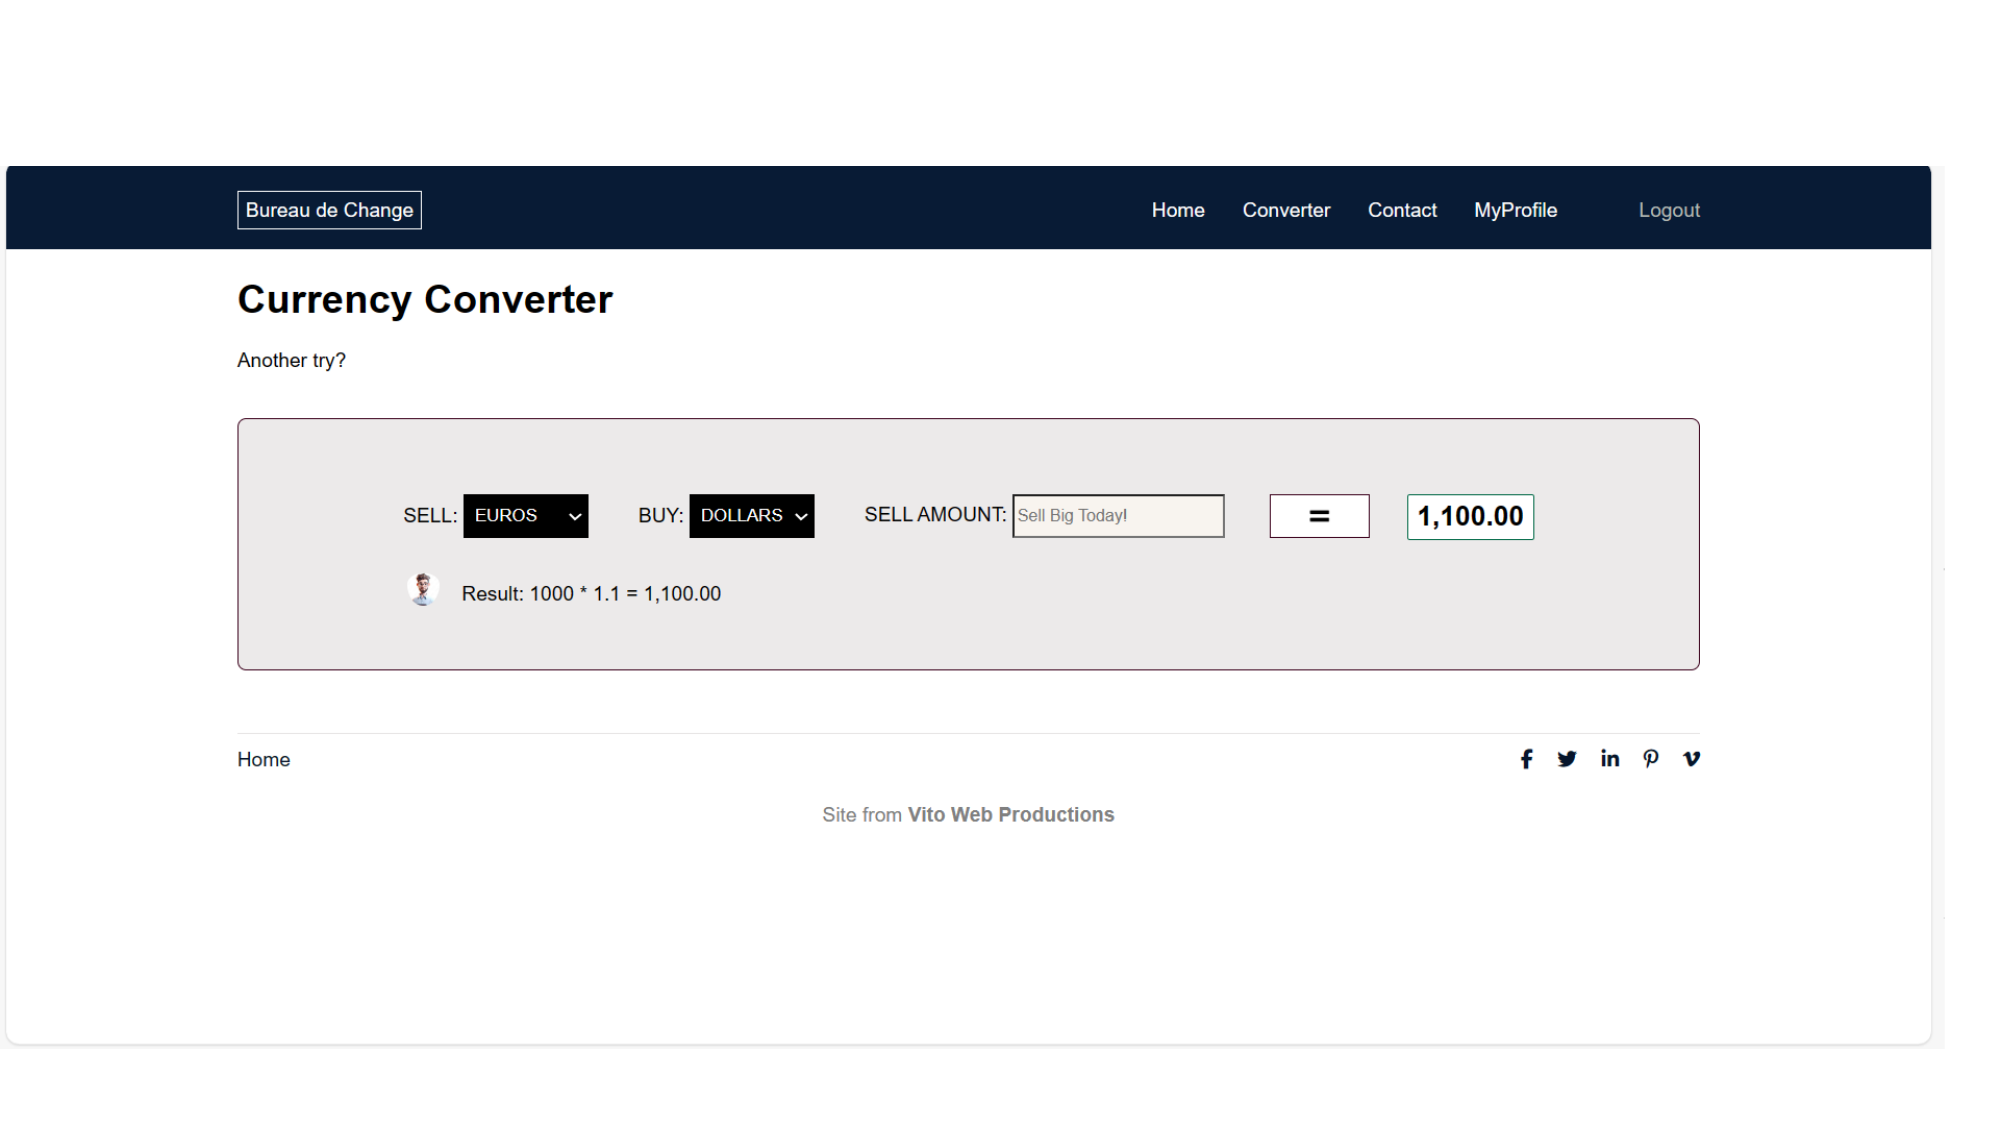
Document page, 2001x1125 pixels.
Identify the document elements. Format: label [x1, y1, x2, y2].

picture [0, 166, 1945, 1049]
